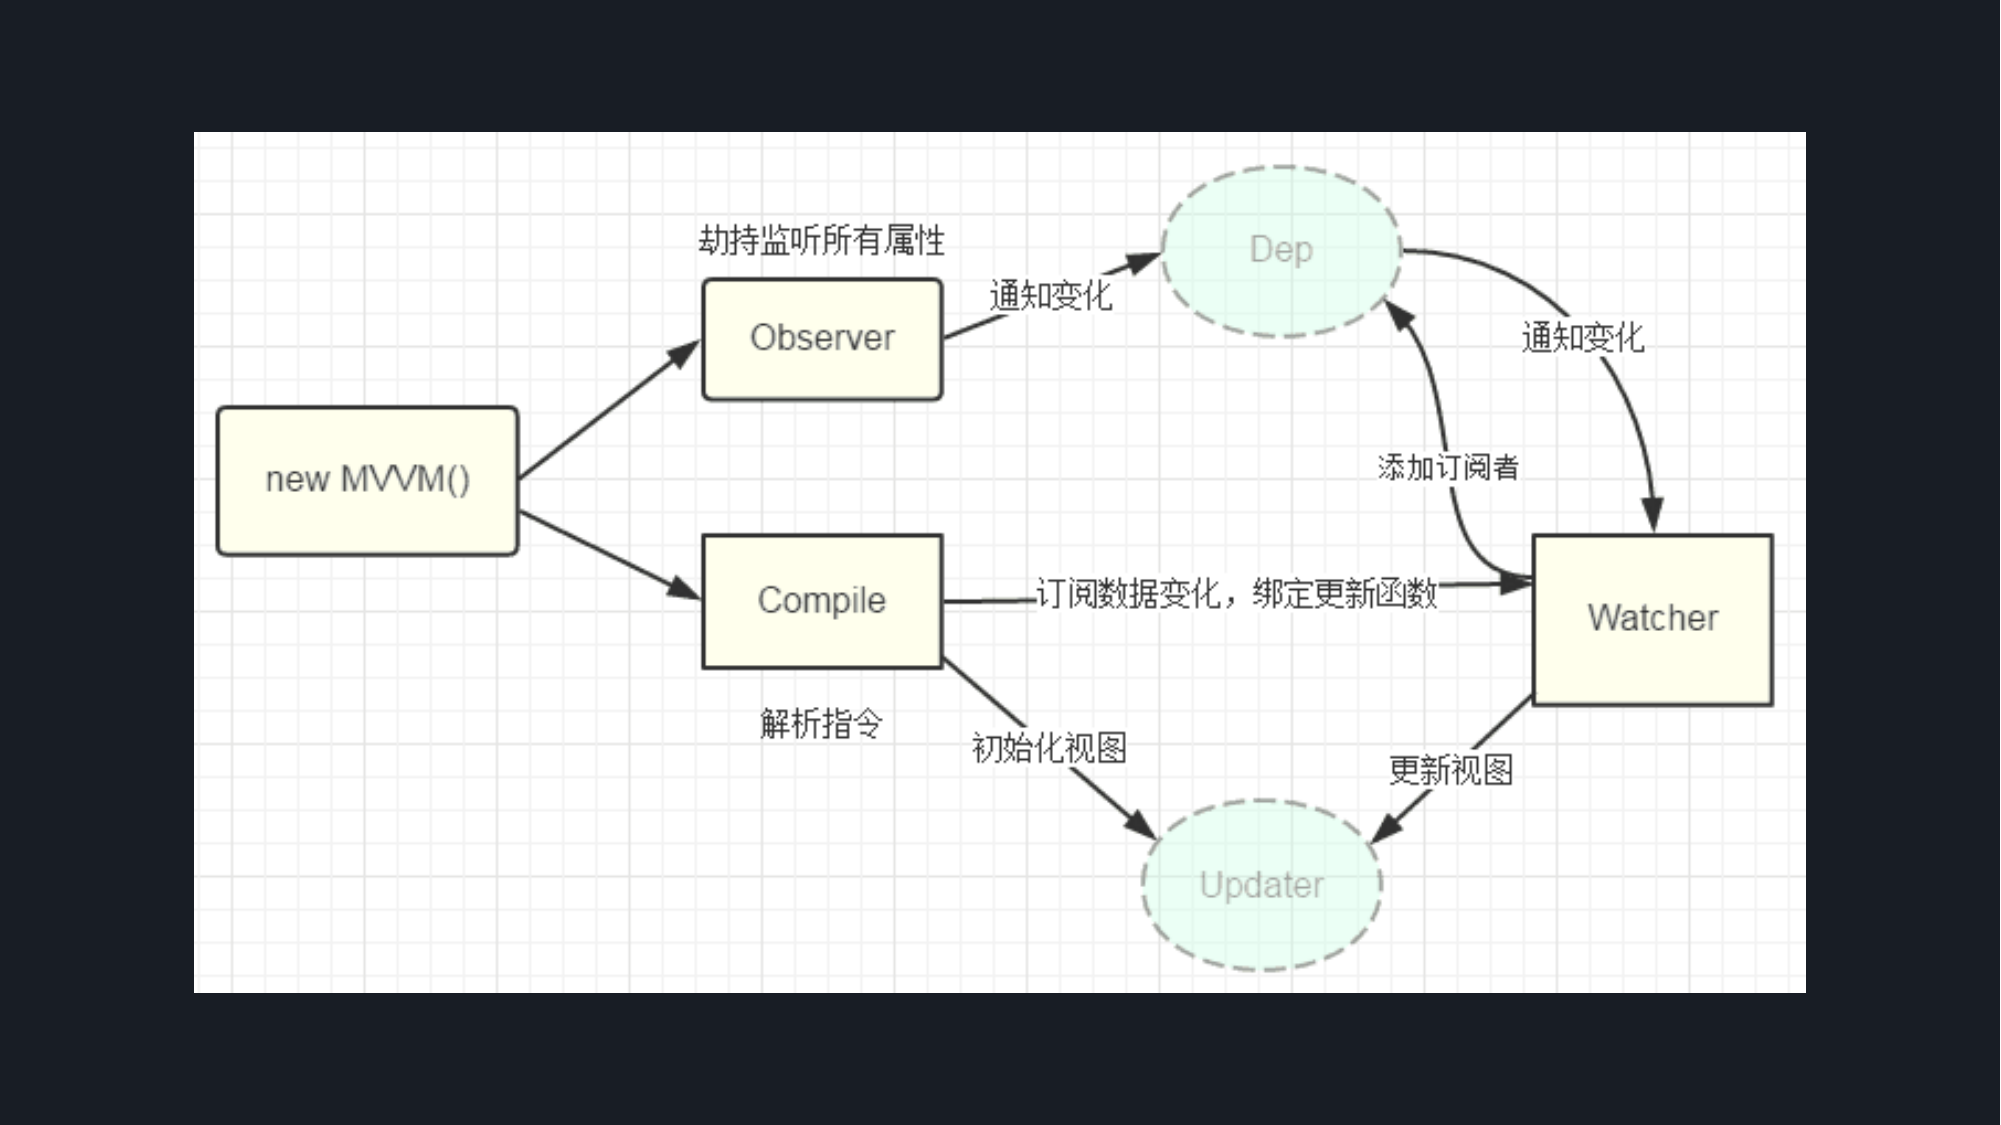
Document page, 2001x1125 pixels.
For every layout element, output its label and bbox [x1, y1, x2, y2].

picture [194, 132, 1806, 993]
